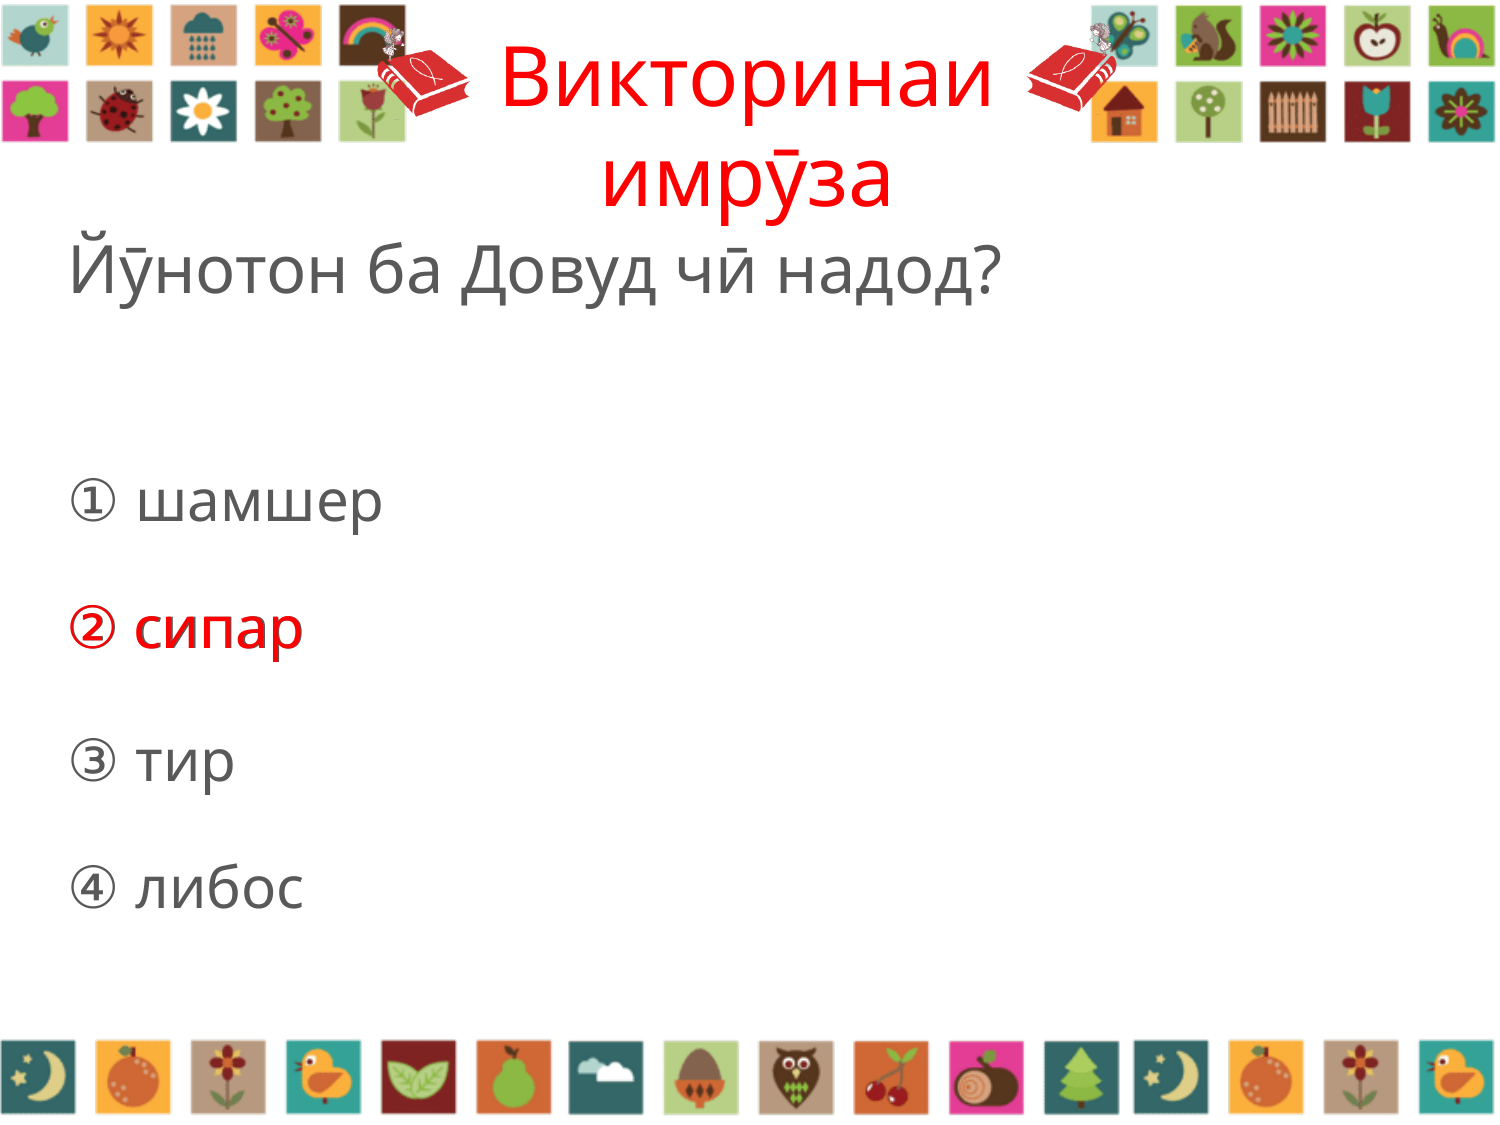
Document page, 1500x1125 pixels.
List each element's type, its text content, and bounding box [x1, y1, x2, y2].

text_box ① шамшер [53, 456, 1436, 541]
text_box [0, 1028, 1500, 1118]
text_box Йӯнотон ба Довуд чӣ надод? [53, 219, 1436, 315]
text_box ② сипар [51, 582, 1481, 668]
picture [0, 3, 502, 150]
picture [995, 3, 1500, 150]
text_box ③ тир [53, 716, 1483, 801]
text_box Викторинаи имрӯза [414, 16, 1080, 219]
text_box ④ либос [53, 842, 1483, 928]
